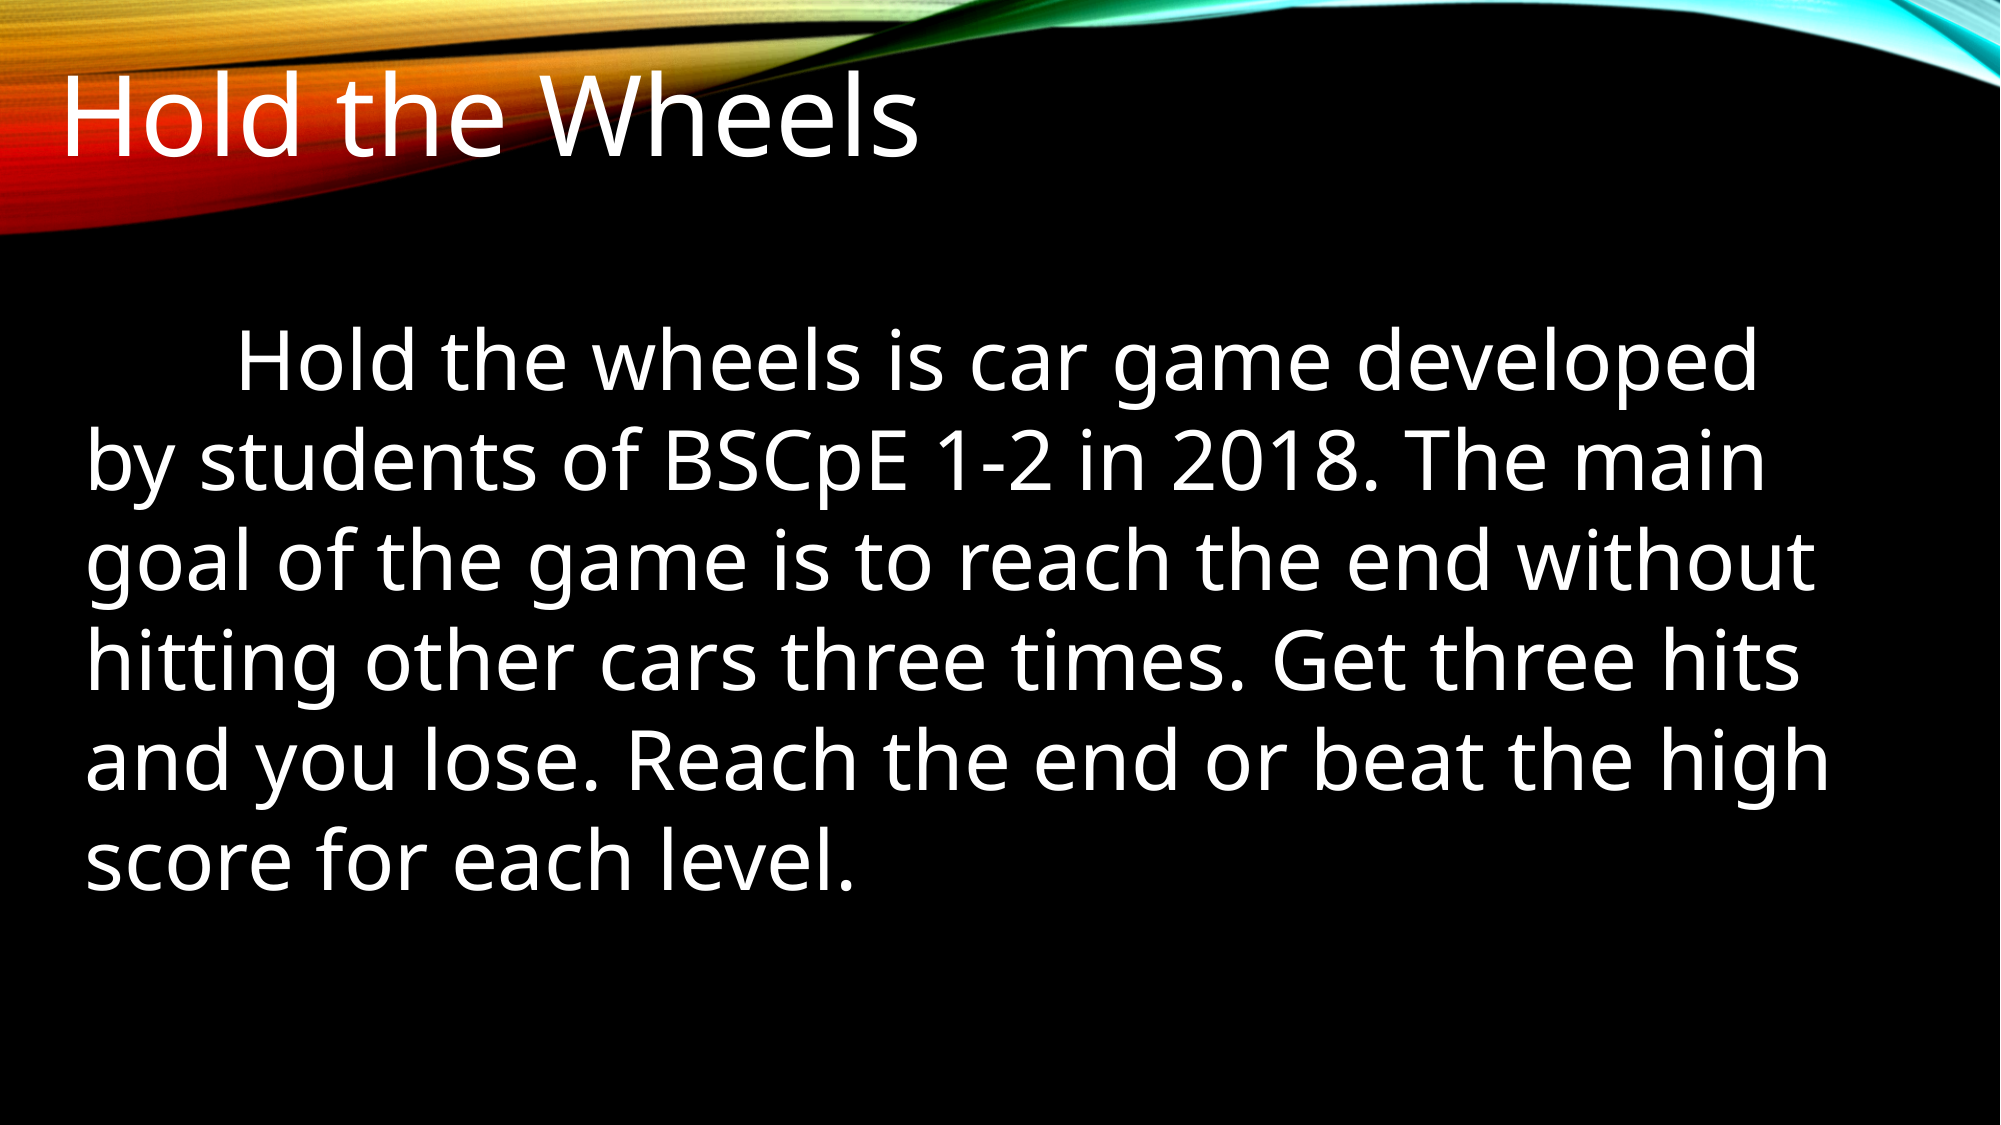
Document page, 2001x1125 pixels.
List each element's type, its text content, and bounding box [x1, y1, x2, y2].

text_box Hold the Wheels [42, 36, 938, 187]
text_box Hold the wheels is car game developed by students of BSCpE 1-2 in 2018. The main goal of the game is to reach the end without hitting other cars three times. Get three hits and you lose. Reach the end or beat the high score for each level. [69, 300, 1874, 915]
picture [0, 0, 2000, 237]
